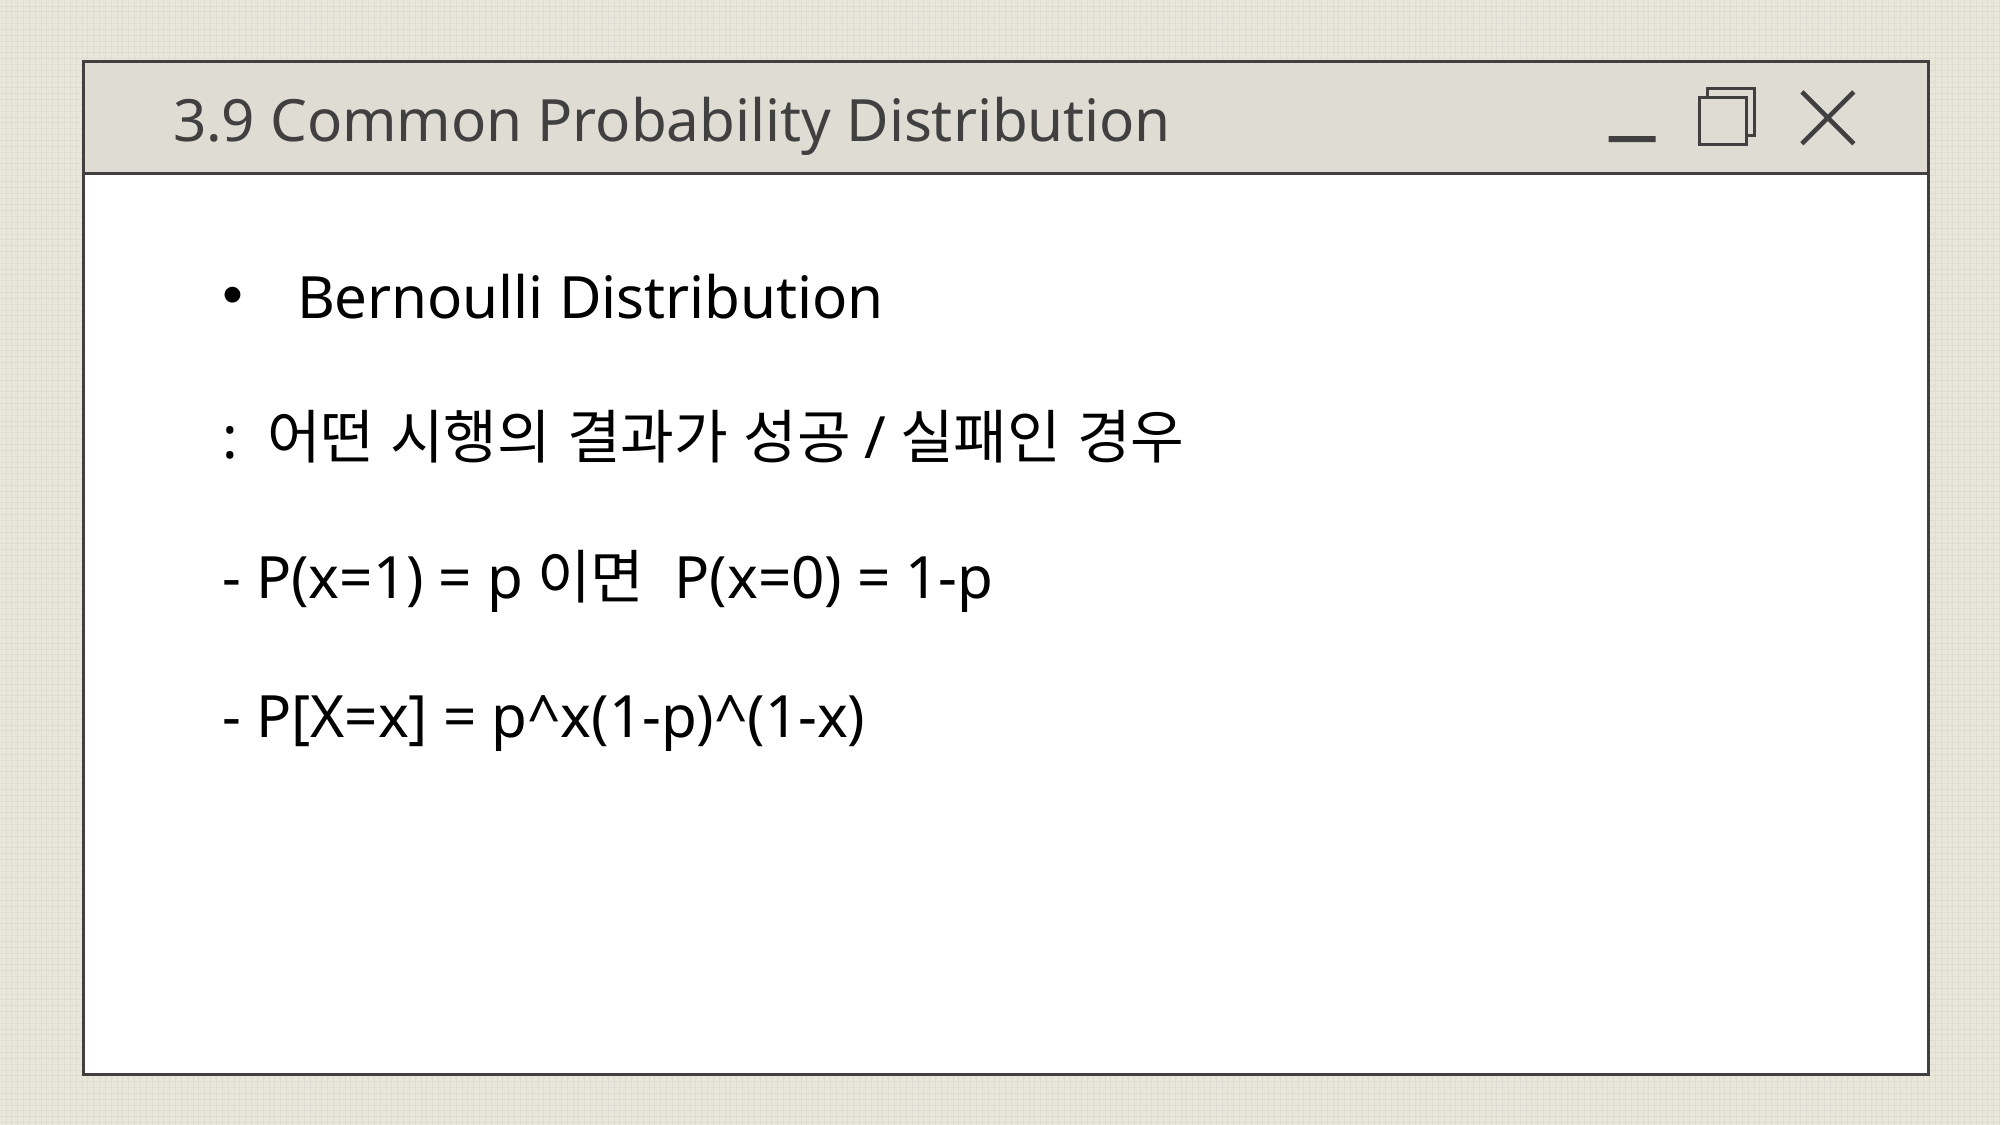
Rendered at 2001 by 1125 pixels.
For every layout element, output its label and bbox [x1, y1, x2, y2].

text_box [83, 61, 1929, 1075]
